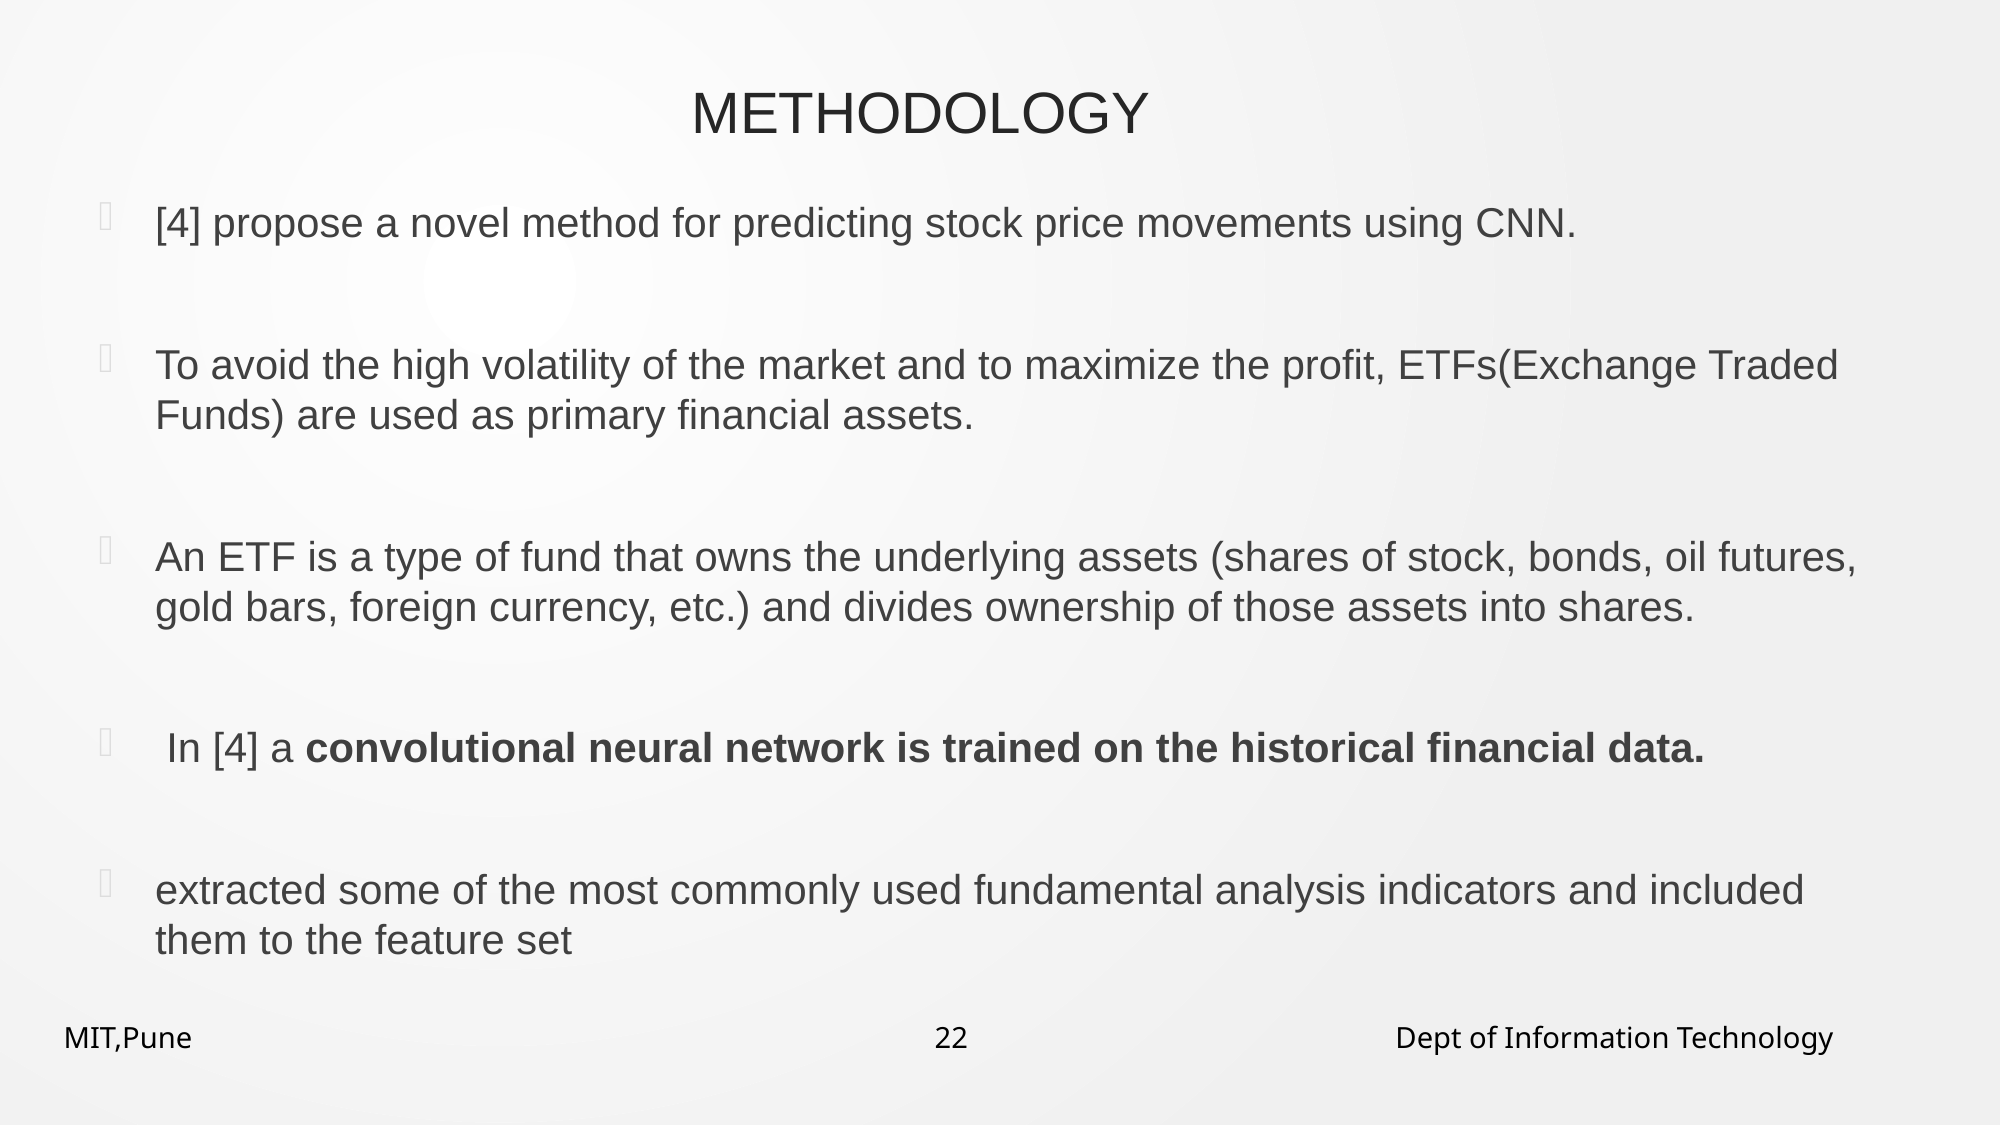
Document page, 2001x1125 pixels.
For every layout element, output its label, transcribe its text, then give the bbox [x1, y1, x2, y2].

list [4] propose a novel method for predicting stock price movements using CNN. To avoid the high volatility of the market and to maximize the proﬁt, ETFs(Exchange Traded Funds) are used as primary ﬁnancial assets. An ETF is a type of fund that owns the underlying assets (shares of stock, bonds, oil futures, gold bars, foreign currency, etc.) and divides ownership of those assets into shares. In [4] a convolutional neural network is trained on the historical ﬁnancial data. extracted some of the most commonly used fundamental analysis indicators and included them to the feature set [83, 188, 1899, 978]
footer MIT,Pune 22 Dept of Information Technology [48, 1006, 1946, 1067]
title METHODOLOGY [676, 67, 1208, 156]
